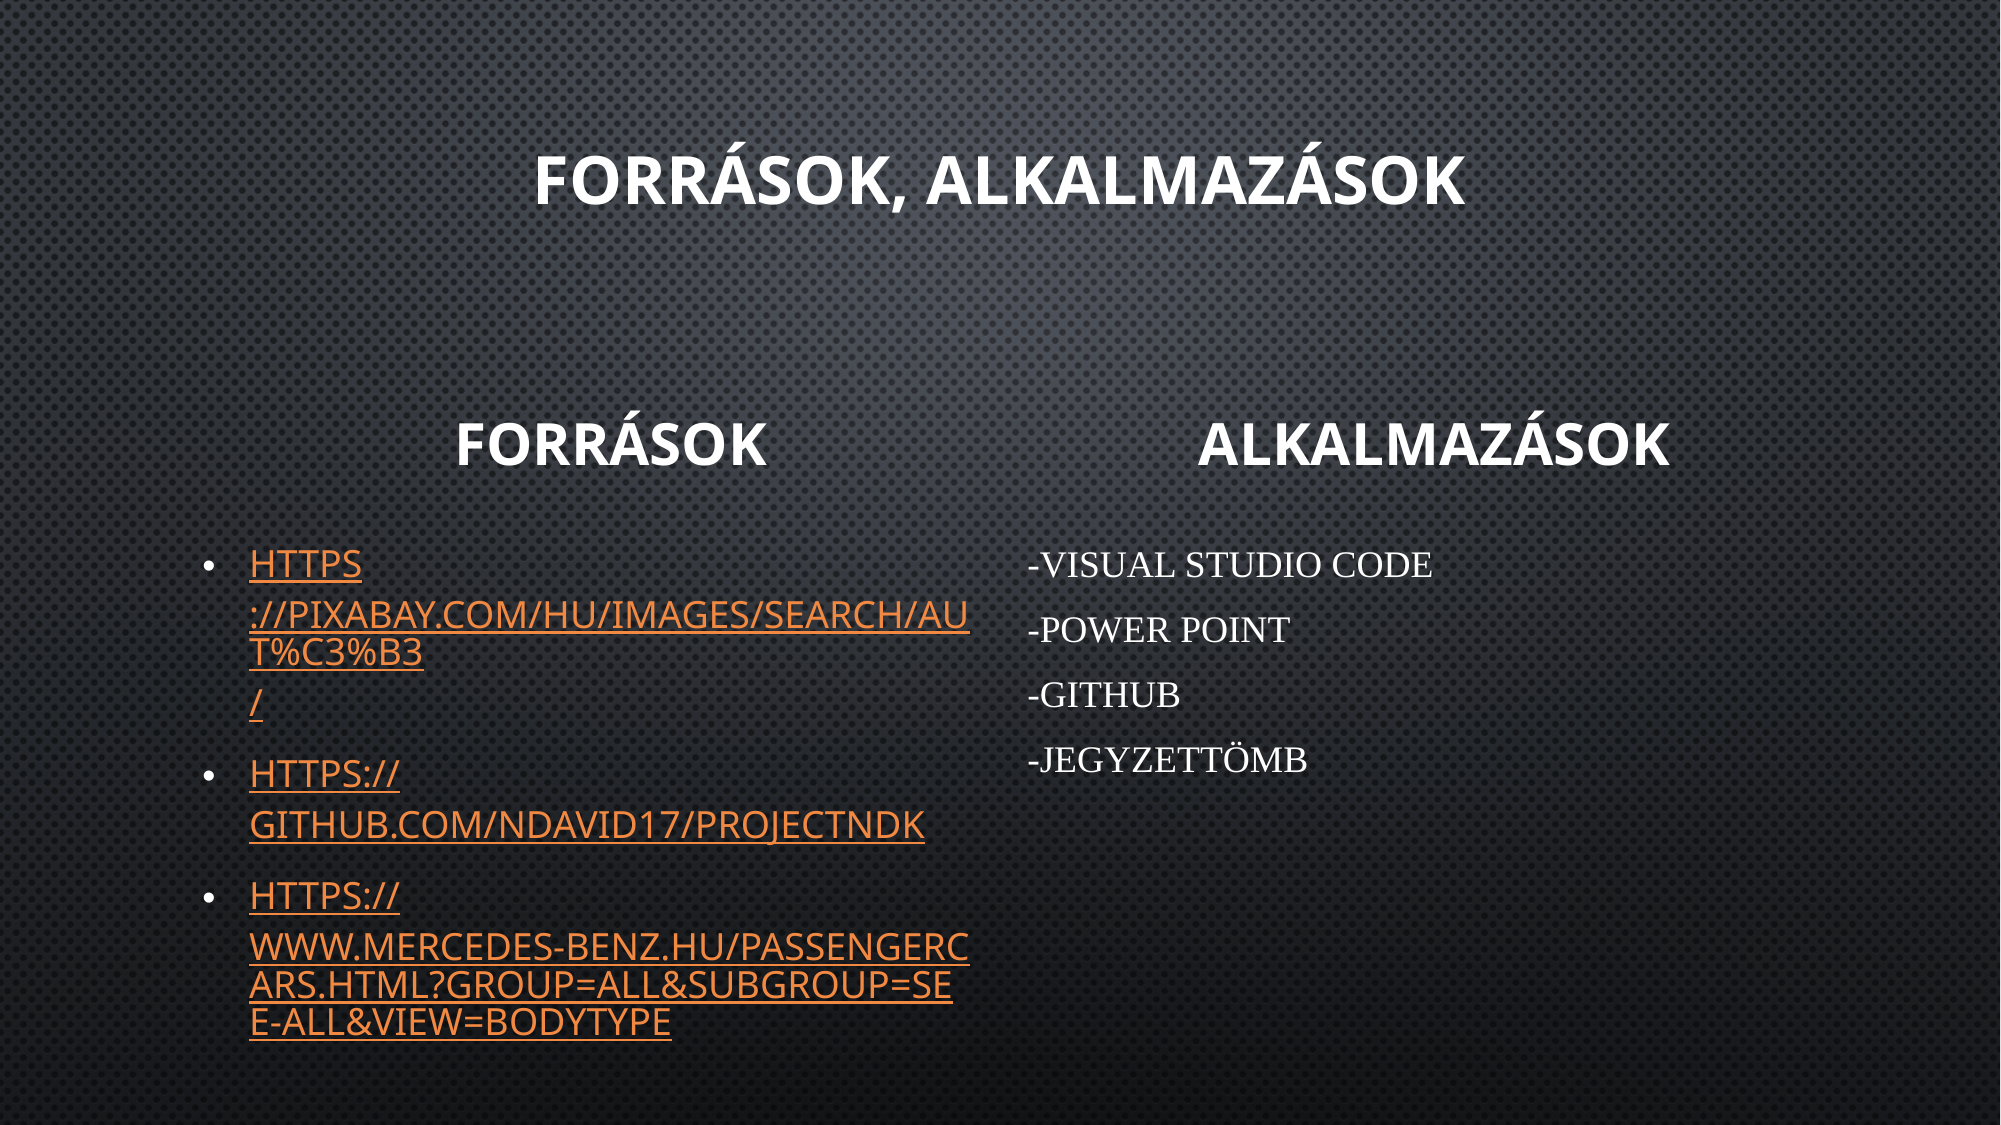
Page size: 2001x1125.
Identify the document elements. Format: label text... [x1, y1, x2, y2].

list alkalmazások [1056, 390, 1813, 485]
list források [234, 390, 988, 485]
title Források, alkalmazások [187, 99, 1813, 257]
list -VISUAL STUDIO CODE -POWER POINT -GITHUB -JEGYZETTÖMB [1012, 532, 1813, 950]
list https://pixabay.com/hu/images/search/aut%C3%B3/ https://github.com/NDavid17/ProjectNDK https://www.mercedes-benz.hu/passengercars.html?group=all&subgroup=see-all&view=BODYTYPE [187, 532, 988, 950]
